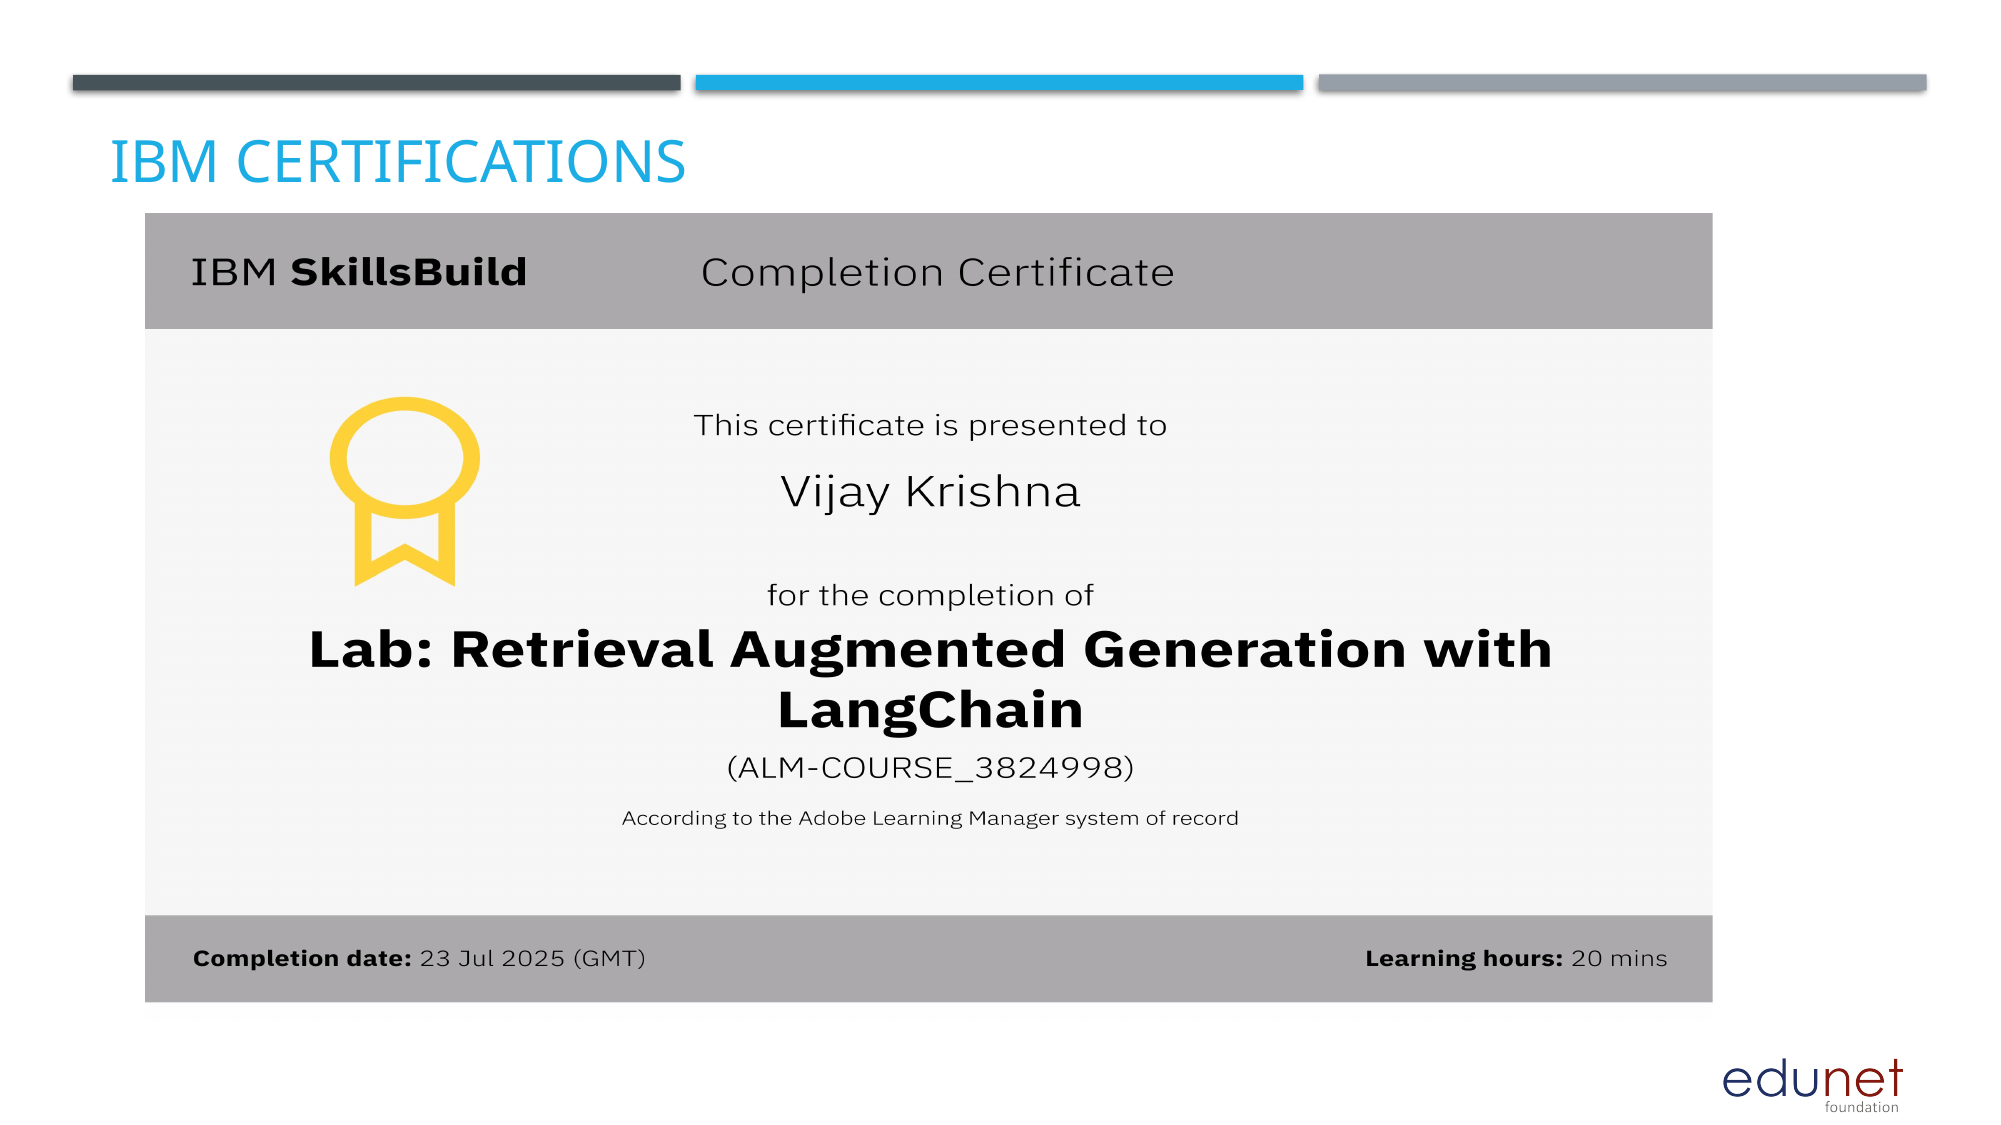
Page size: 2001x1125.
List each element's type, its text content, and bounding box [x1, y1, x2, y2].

title IBM Certifications [95, 115, 1905, 203]
picture [1719, 1056, 1905, 1116]
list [117, 206, 1714, 1023]
